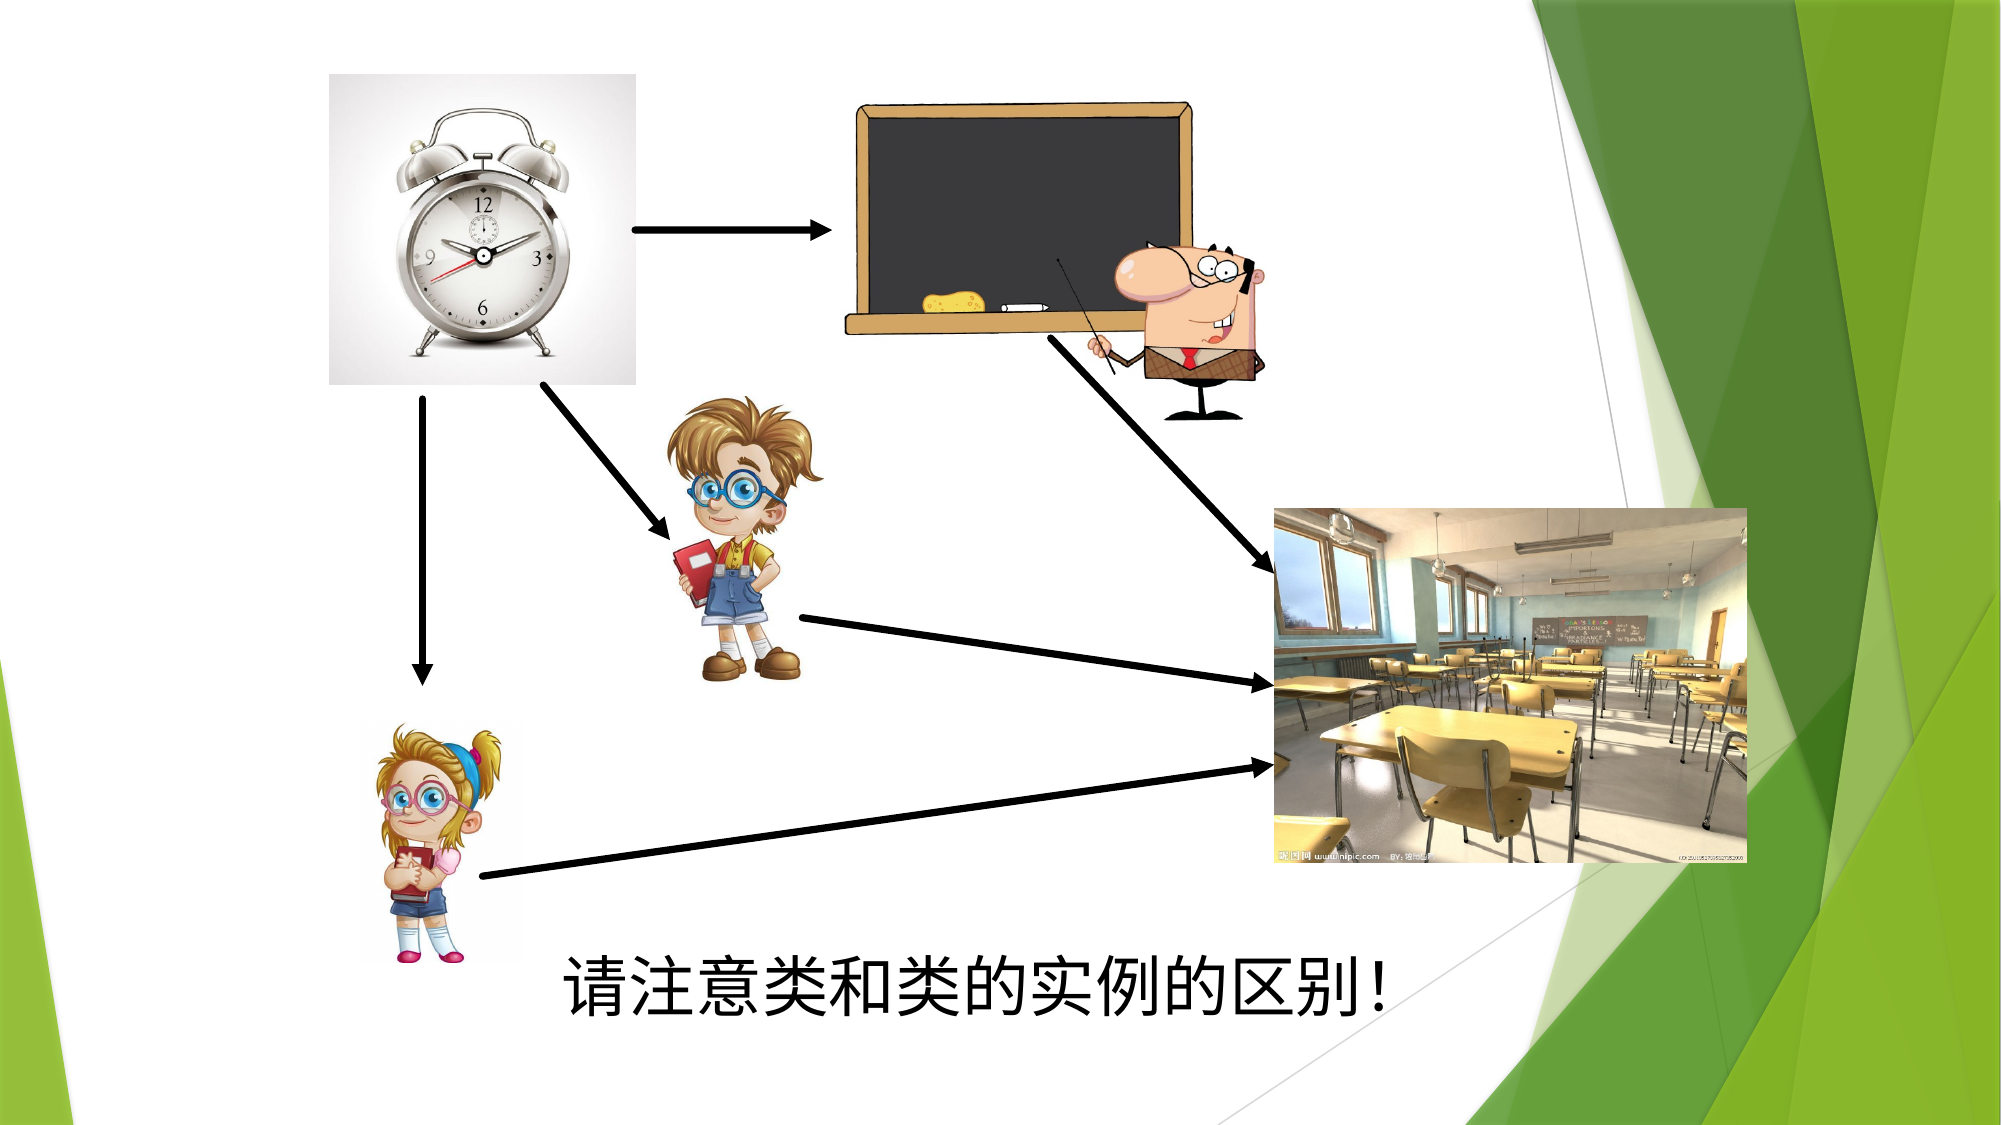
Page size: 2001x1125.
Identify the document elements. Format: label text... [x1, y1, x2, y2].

picture [359, 720, 523, 963]
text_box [1050, 337, 1275, 575]
picture [329, 74, 636, 386]
picture [634, 90, 1275, 687]
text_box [482, 764, 1275, 877]
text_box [542, 384, 671, 541]
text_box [801, 617, 1275, 687]
picture [1273, 508, 1747, 864]
text_box 请注意类和类的实例的区别！ [547, 937, 1445, 1033]
